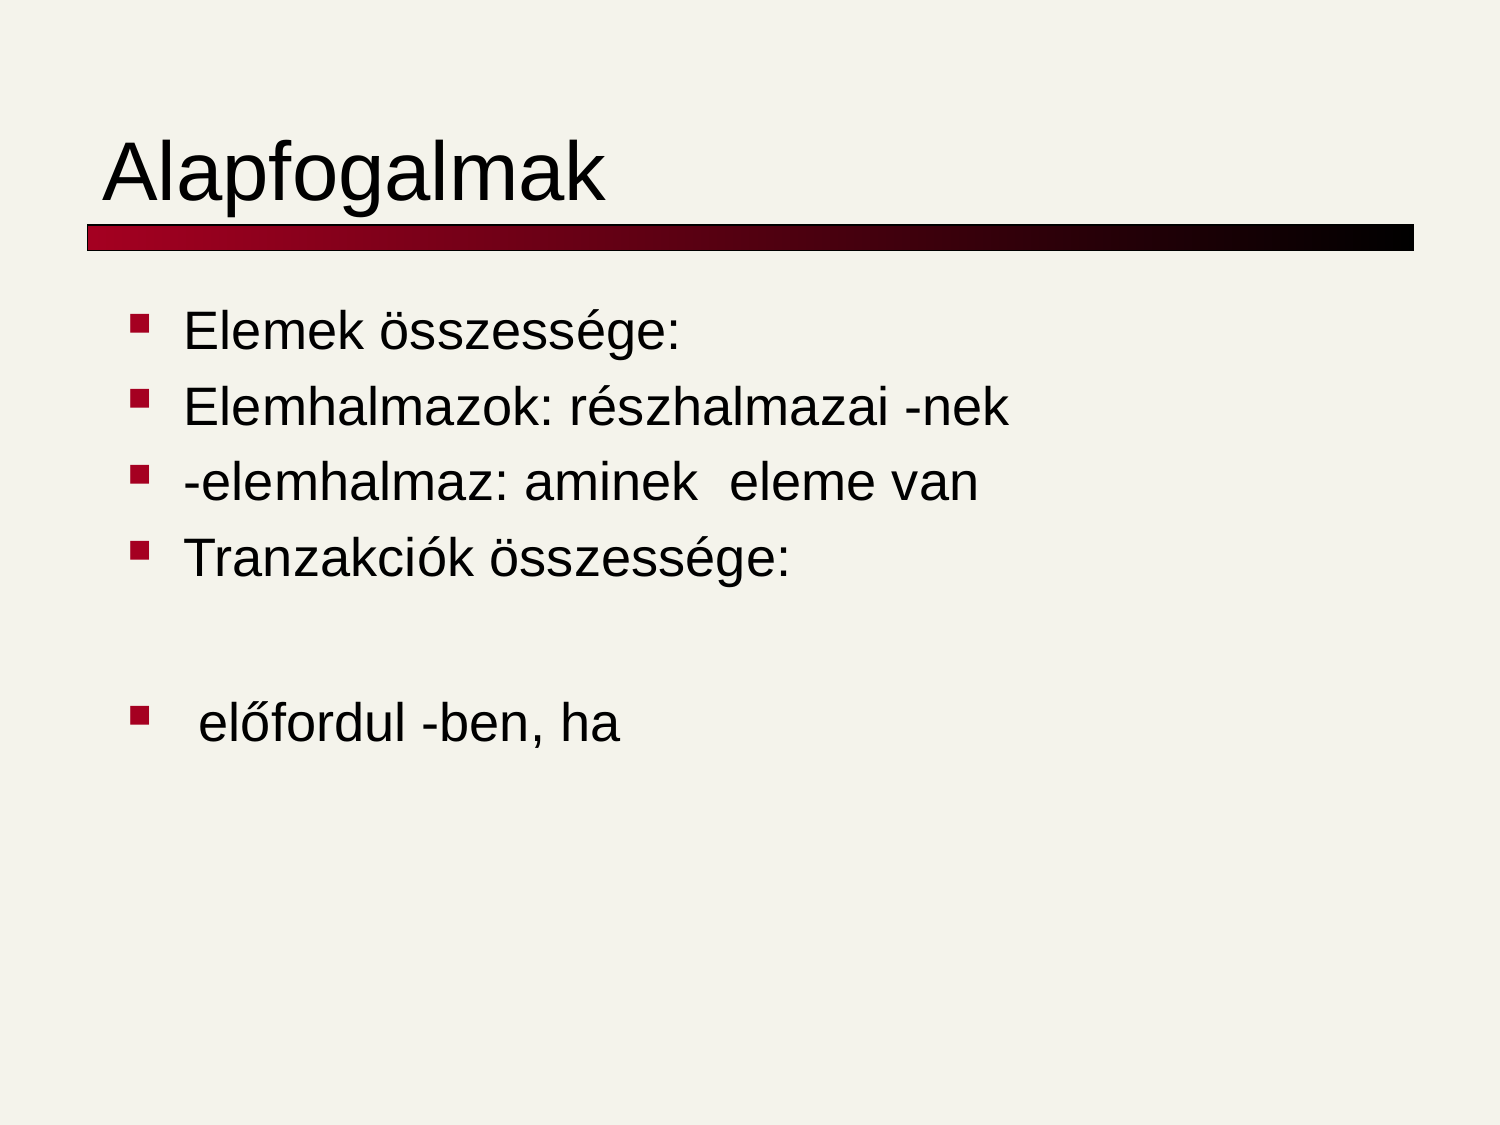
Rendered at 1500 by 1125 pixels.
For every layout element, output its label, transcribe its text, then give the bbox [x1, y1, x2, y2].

title Alapfogalmak [87, 62, 1413, 225]
